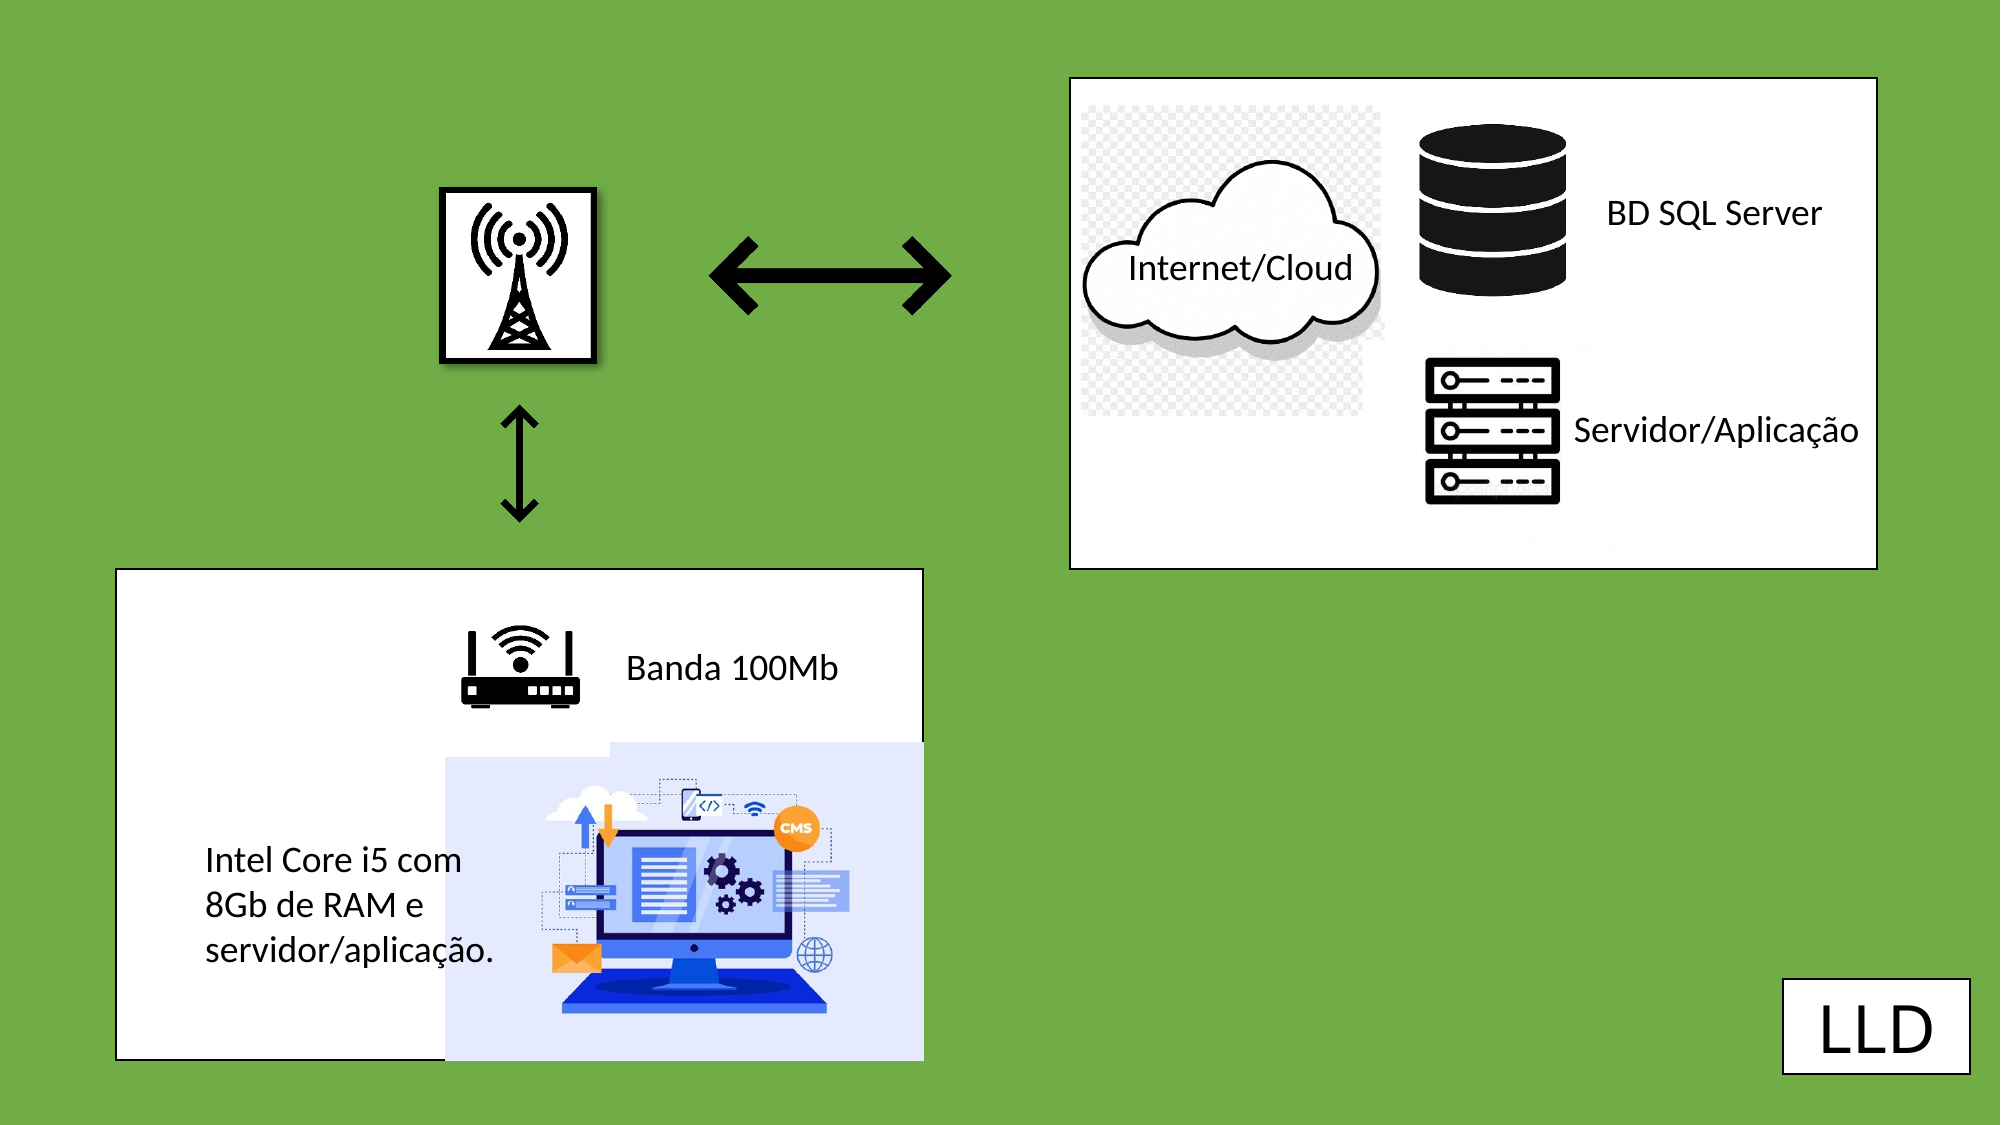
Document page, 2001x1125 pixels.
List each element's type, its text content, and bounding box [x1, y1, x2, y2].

picture [708, 153, 952, 398]
text_box Intel Core i5 com 8Gb de RAM e servidor/aplicação. [190, 827, 445, 978]
text_box Servidor/Aplicação [1619, 397, 1889, 457]
picture [429, 575, 924, 1061]
picture [445, 193, 591, 358]
picture [460, 404, 579, 523]
text_box [115, 568, 924, 1061]
picture [1081, 98, 1619, 551]
text_box LLD [1782, 978, 1971, 1075]
text_box Banda 100Mb [611, 635, 855, 696]
text_box [1069, 77, 1878, 570]
text_box BD SQL Server [1604, 180, 1839, 241]
